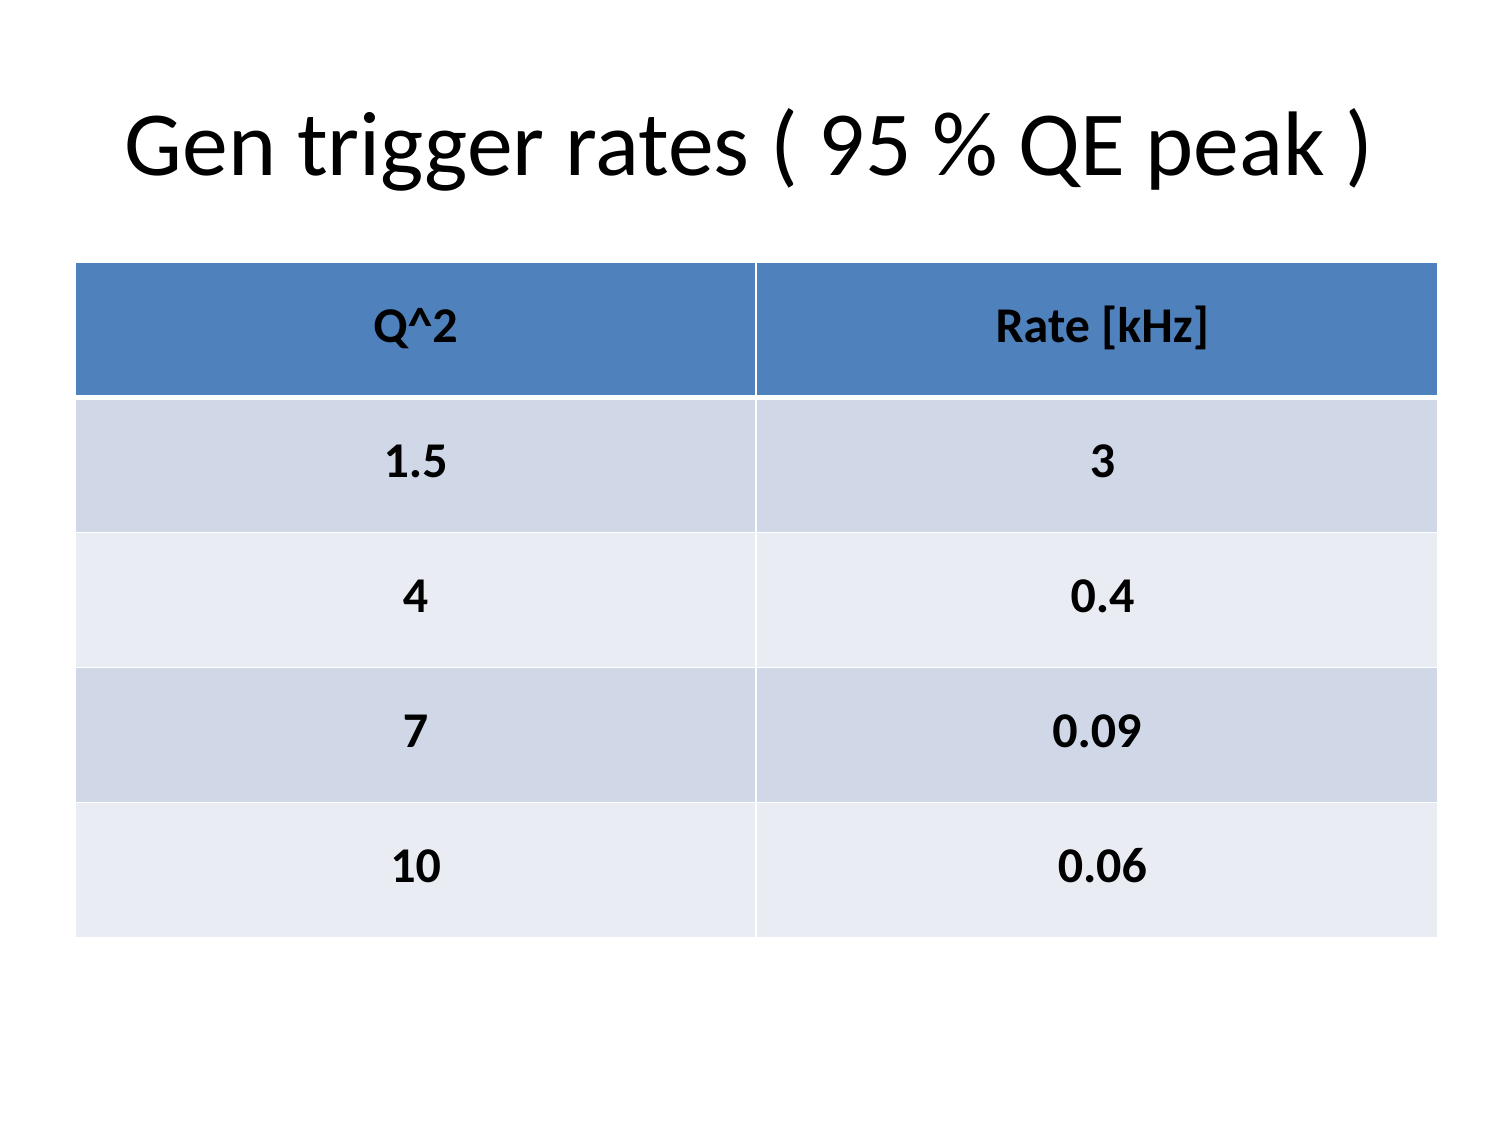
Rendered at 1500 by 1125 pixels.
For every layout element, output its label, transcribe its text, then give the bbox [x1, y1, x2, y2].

table_cell 3 [757, 400, 1437, 532]
title Gen trigger rates ( 95 % QE peak ) [75, 45, 1425, 233]
table_cell 10 [76, 803, 755, 937]
table_cell 0.4 [757, 533, 1437, 667]
table_cell 1.5 [76, 400, 755, 532]
table_header Q^2 [76, 263, 755, 395]
table_header Rate [kHz] [757, 263, 1437, 395]
table_cell 0.09 [757, 668, 1437, 802]
table_cell 7 [76, 668, 755, 802]
table_cell 0.06 [757, 803, 1437, 937]
table_cell 4 [76, 533, 755, 667]
